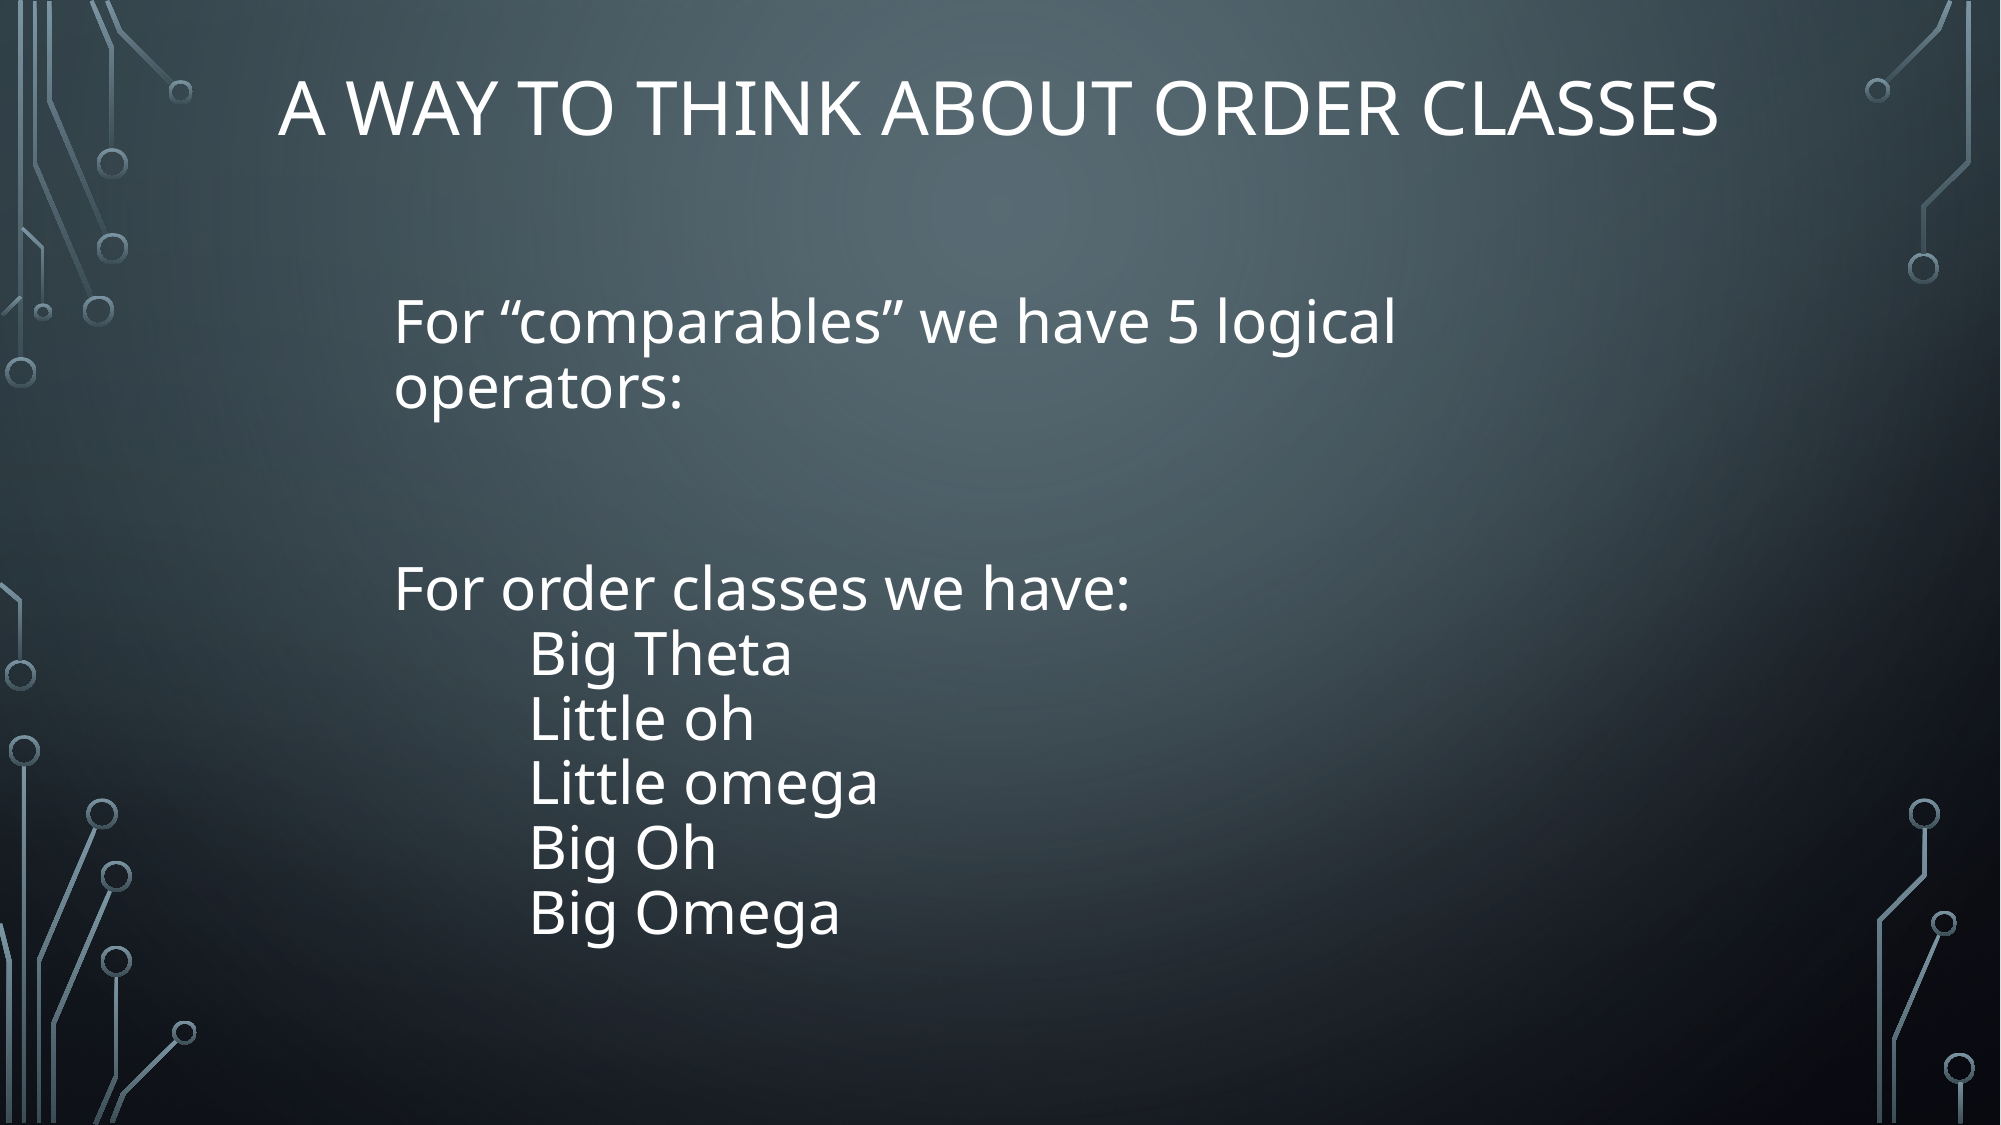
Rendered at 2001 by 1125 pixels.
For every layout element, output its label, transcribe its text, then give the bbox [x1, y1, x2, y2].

title A Way to Think about Order Classes [0, 0, 2000, 223]
